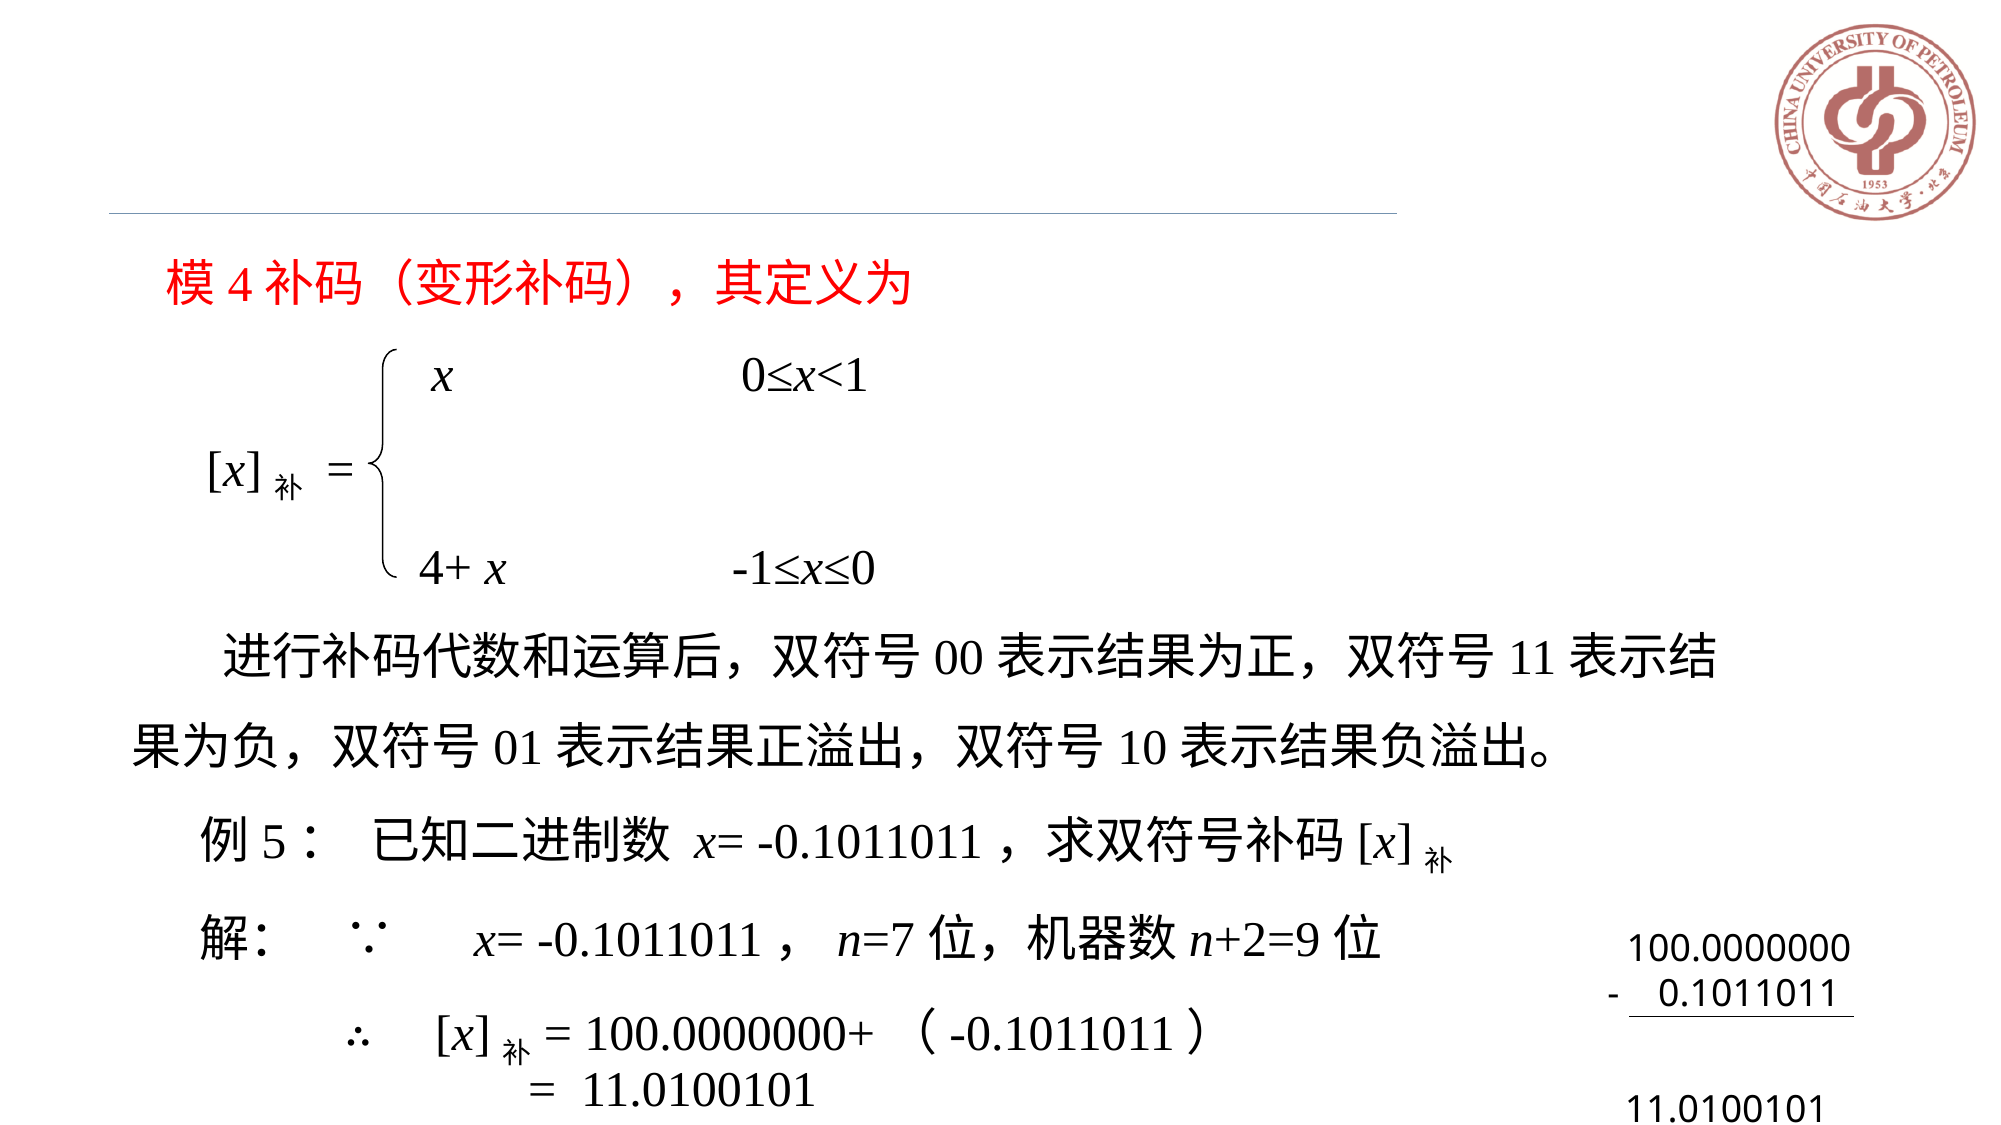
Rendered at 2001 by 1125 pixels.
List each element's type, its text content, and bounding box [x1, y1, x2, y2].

text_box 100.0000000 - 0.1011011 [1592, 916, 2000, 1022]
text_box 11.0100101 [1609, 1033, 1859, 1125]
text_box [368, 349, 397, 578]
picture [1769, 20, 1983, 225]
text_box = 11.0100101 [279, 1019, 1522, 1124]
text_box 模4补码（变形补码），其定义为 x 0≤x<1 [x]补 = 4+ x -1≤x≤0 进行补码代数和运算后，双符号00表示结果为正，双符号11表示结果为负，双符号01表示结果正溢出，双符号10表示结果负溢出。 例5： 已知二进制数 x= -0.1011011，求双符号补码[x]补 解： ∵ x= -0.1011011，n=7位，机器数n+2=9位 ∴ [x]补= 100.0000000+（-0.1011011） [116, 214, 1783, 1077]
